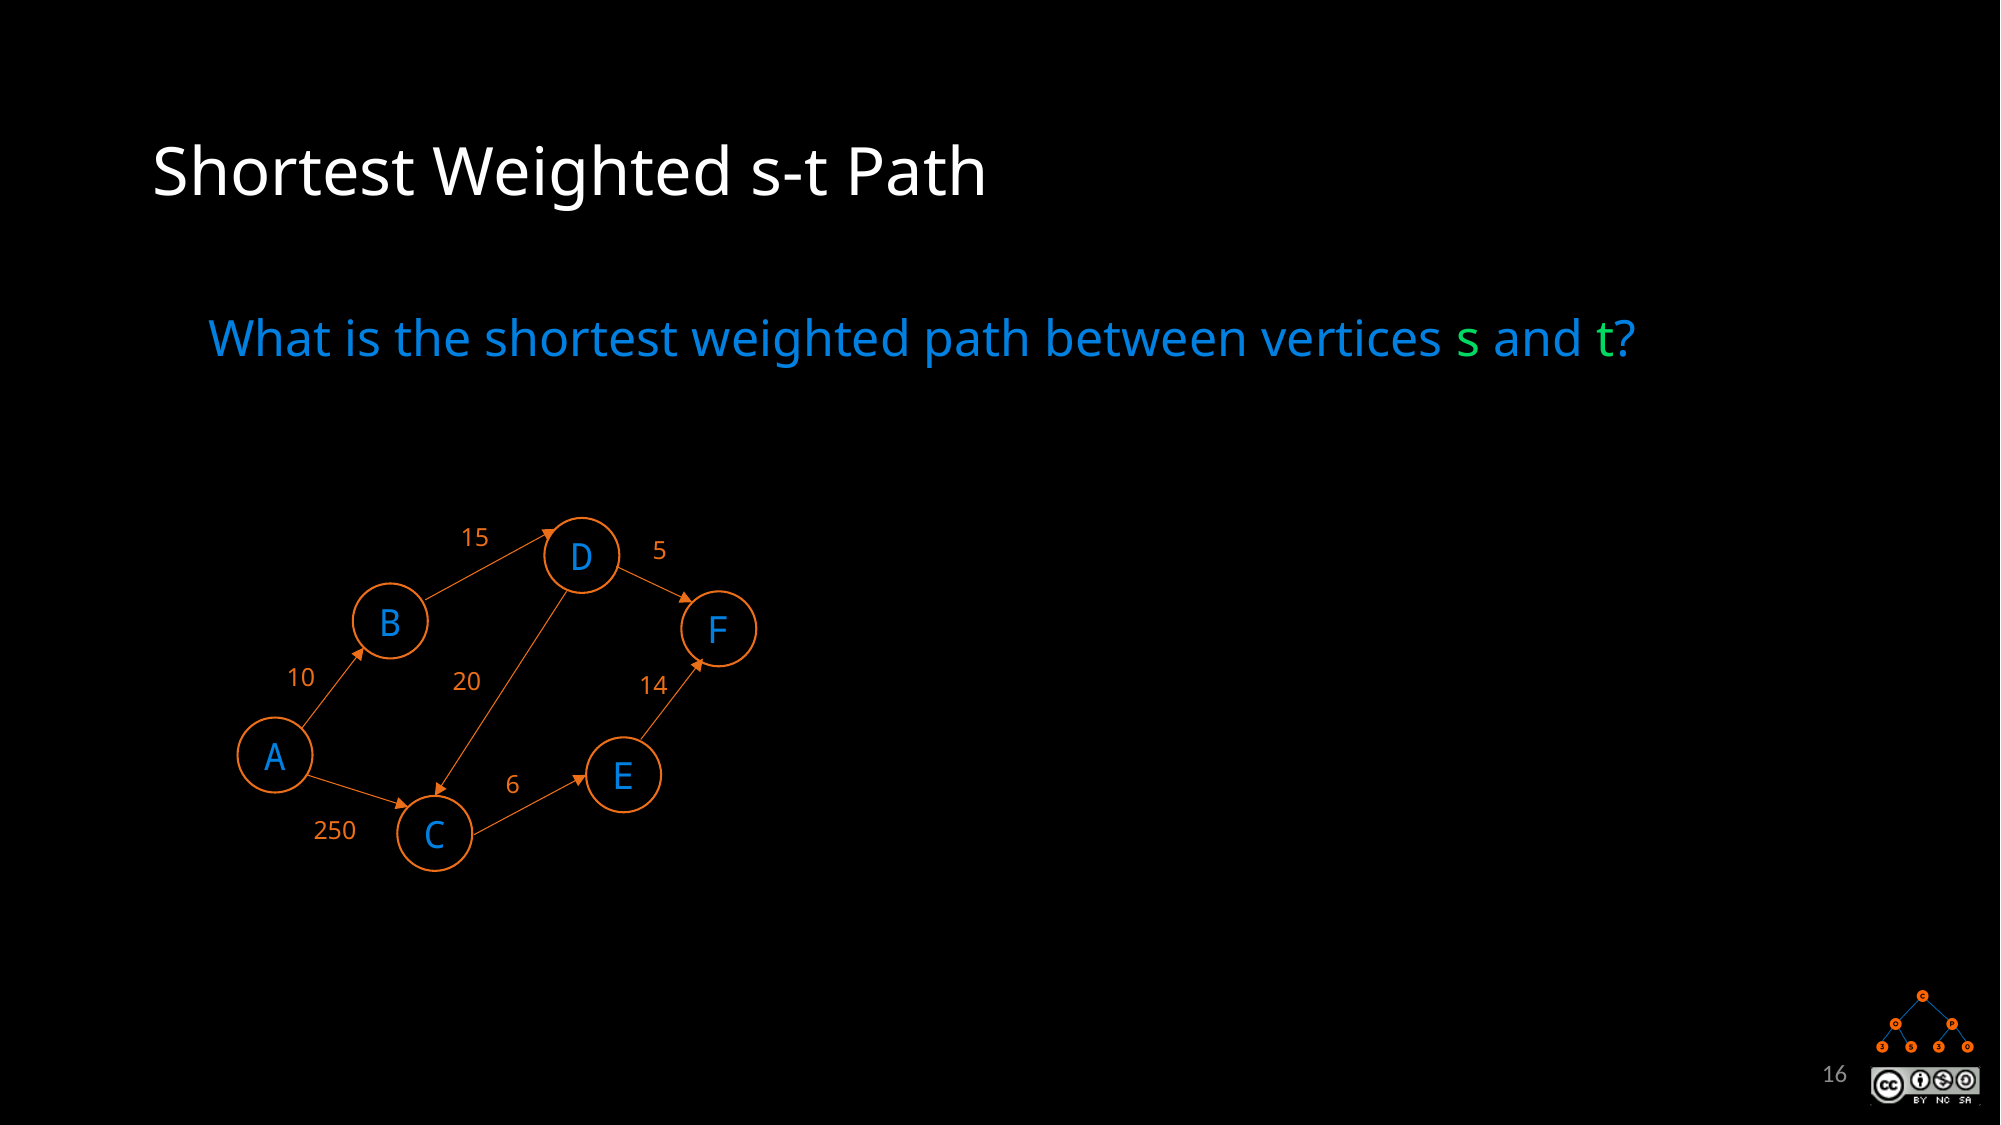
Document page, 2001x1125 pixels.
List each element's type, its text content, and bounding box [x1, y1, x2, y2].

slide_number 16 [1412, 1042, 1856, 1103]
title Shortest Weighted s-t Path [137, 59, 1863, 278]
text_box What is the shortest weighted path between vertices s and t? [193, 253, 1835, 374]
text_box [1856, 982, 1995, 1106]
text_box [237, 513, 757, 871]
